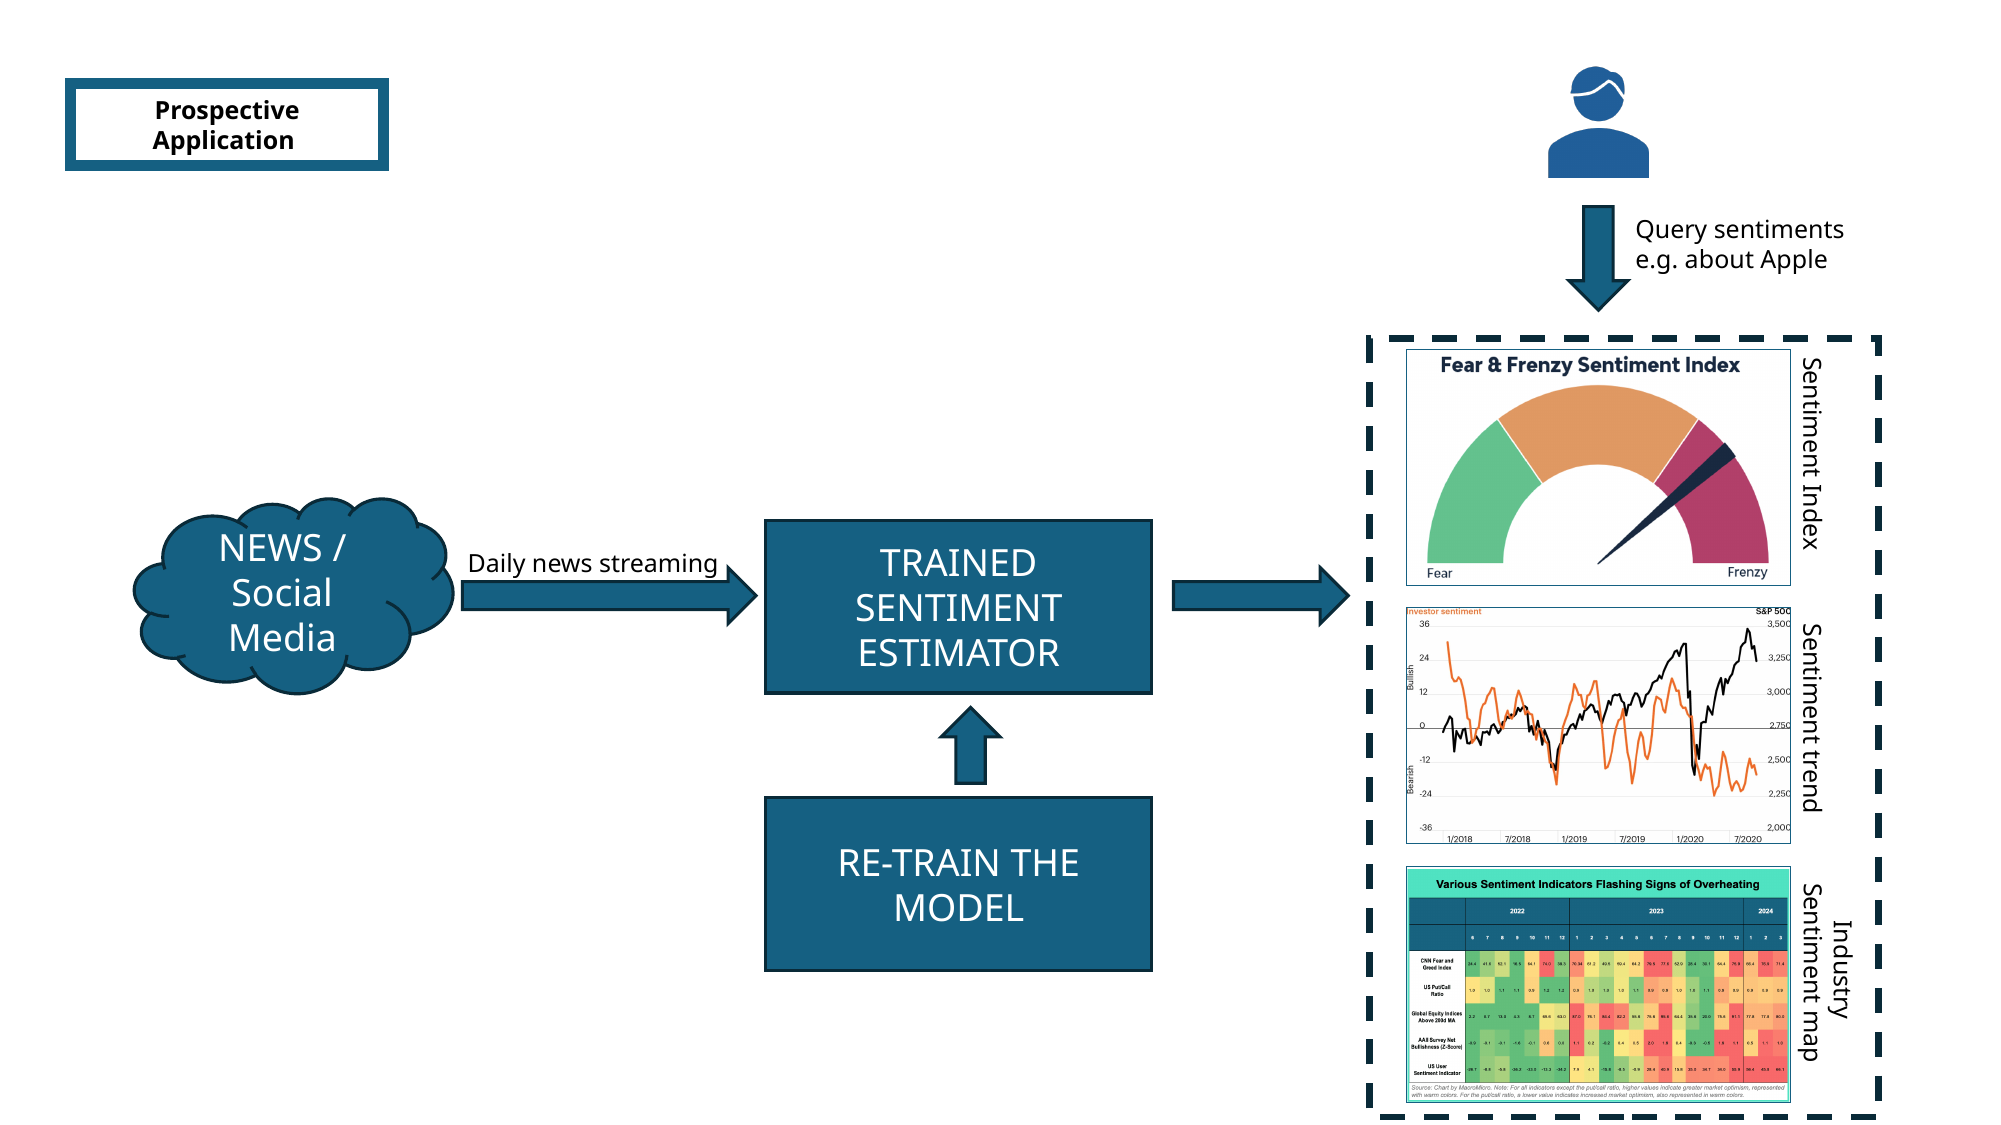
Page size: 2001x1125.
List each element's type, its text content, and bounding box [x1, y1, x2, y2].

text_box Query sentiments e.g. about Apple [1620, 206, 1860, 282]
text_box Prospective Application [69, 82, 385, 167]
text_box Daily news streaming [453, 539, 734, 585]
text_box [460, 571, 759, 628]
text_box TRAINED SENTIMENT ESTIMATOR [764, 519, 1153, 695]
text_box [937, 705, 1004, 785]
picture [1405, 865, 1791, 1103]
text_box [1368, 337, 1880, 1118]
picture [1522, 48, 1674, 200]
text_box [1565, 205, 1629, 313]
picture [1405, 607, 1791, 845]
text_box NEWS / Social Media [132, 497, 455, 696]
text_box [1171, 563, 1351, 628]
text_box RE-TRAIN THE MODEL [764, 796, 1153, 972]
picture [1405, 348, 1791, 586]
